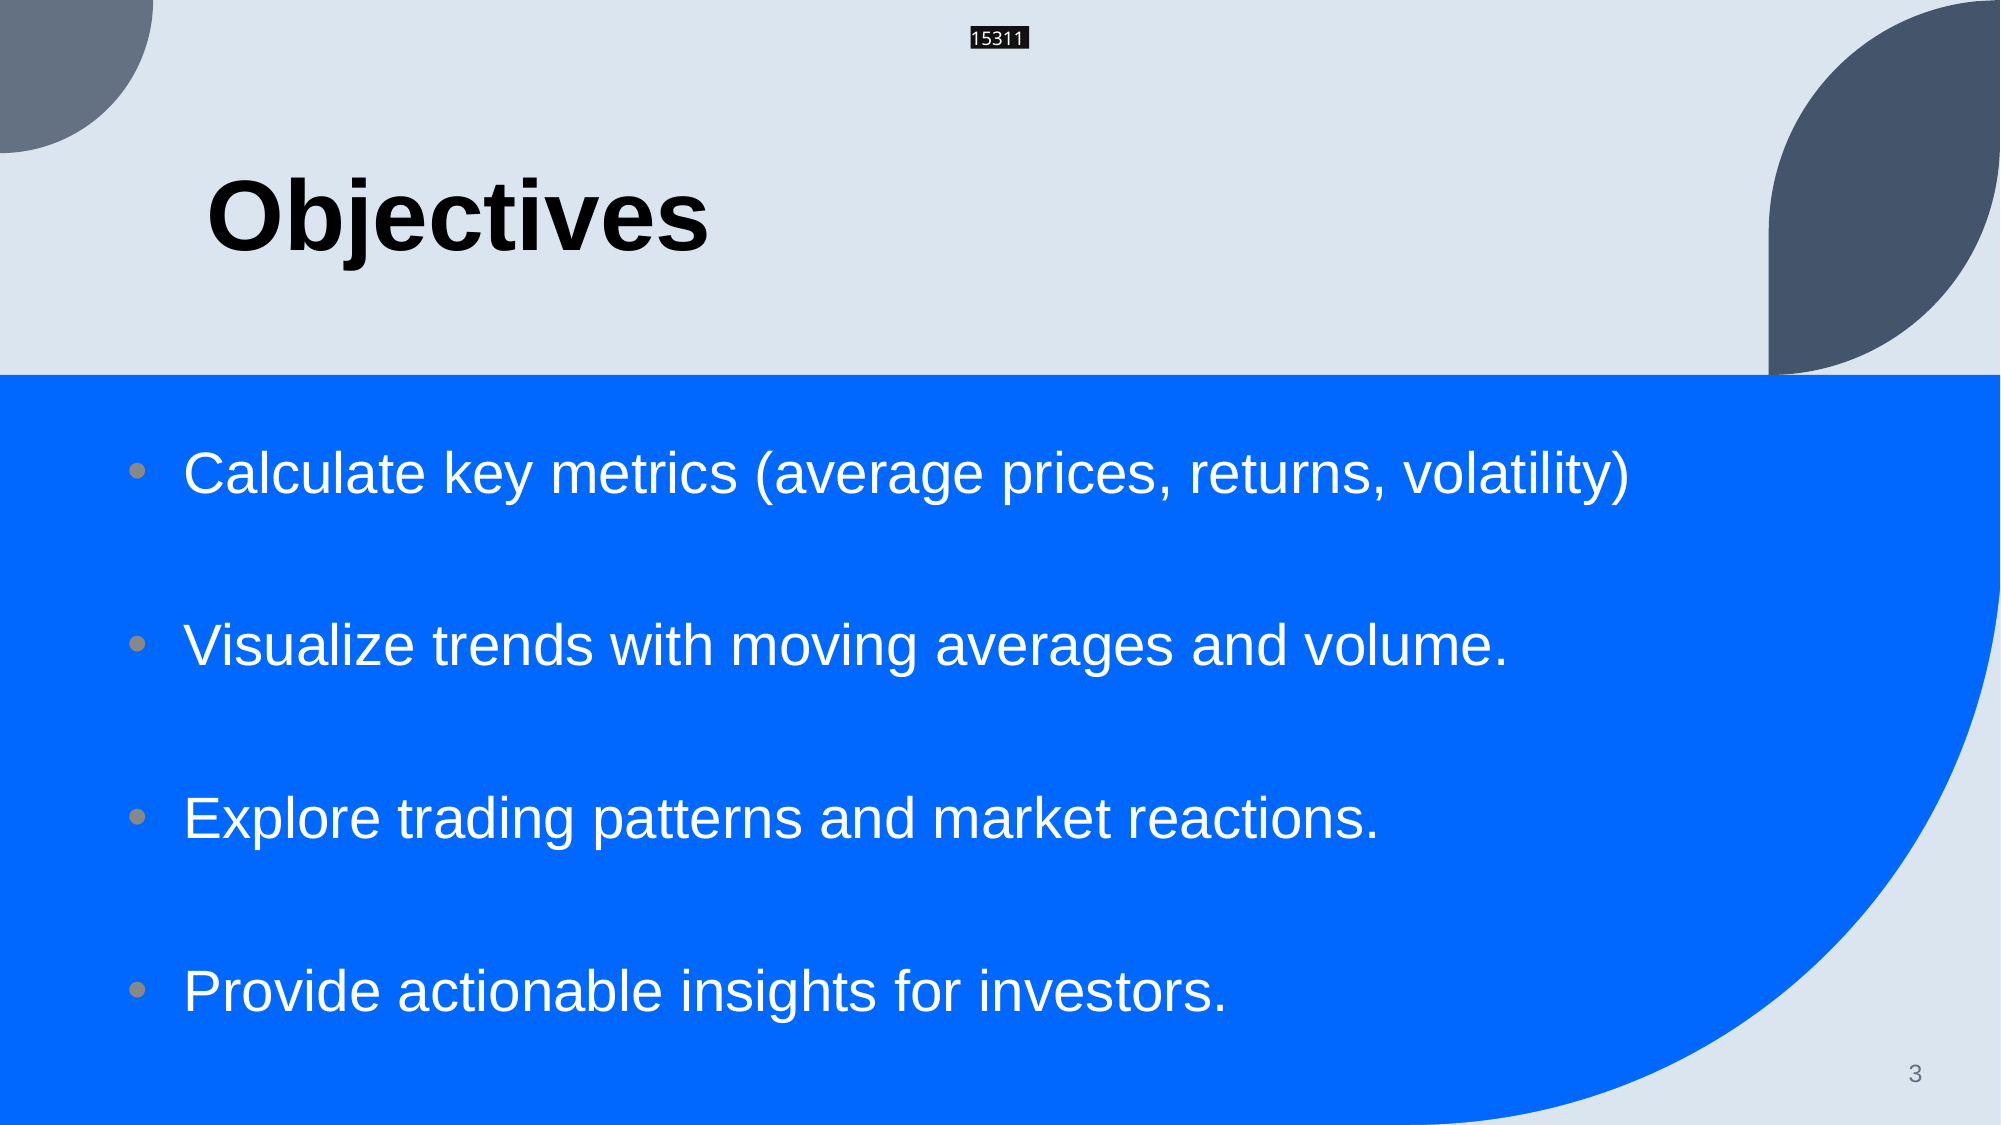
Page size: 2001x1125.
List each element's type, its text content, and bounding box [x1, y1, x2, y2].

title Objectives [191, 62, 1796, 280]
slide_number 3 [1674, 1042, 1938, 1103]
list Calculate key metrics (average prices, returns, volatility) Visualize trends with moving averages and volume. Explore trading patterns and market reactions. Provide actionable insights for investors. [0, 435, 2000, 1103]
text_box 15311 [970, 26, 1030, 49]
